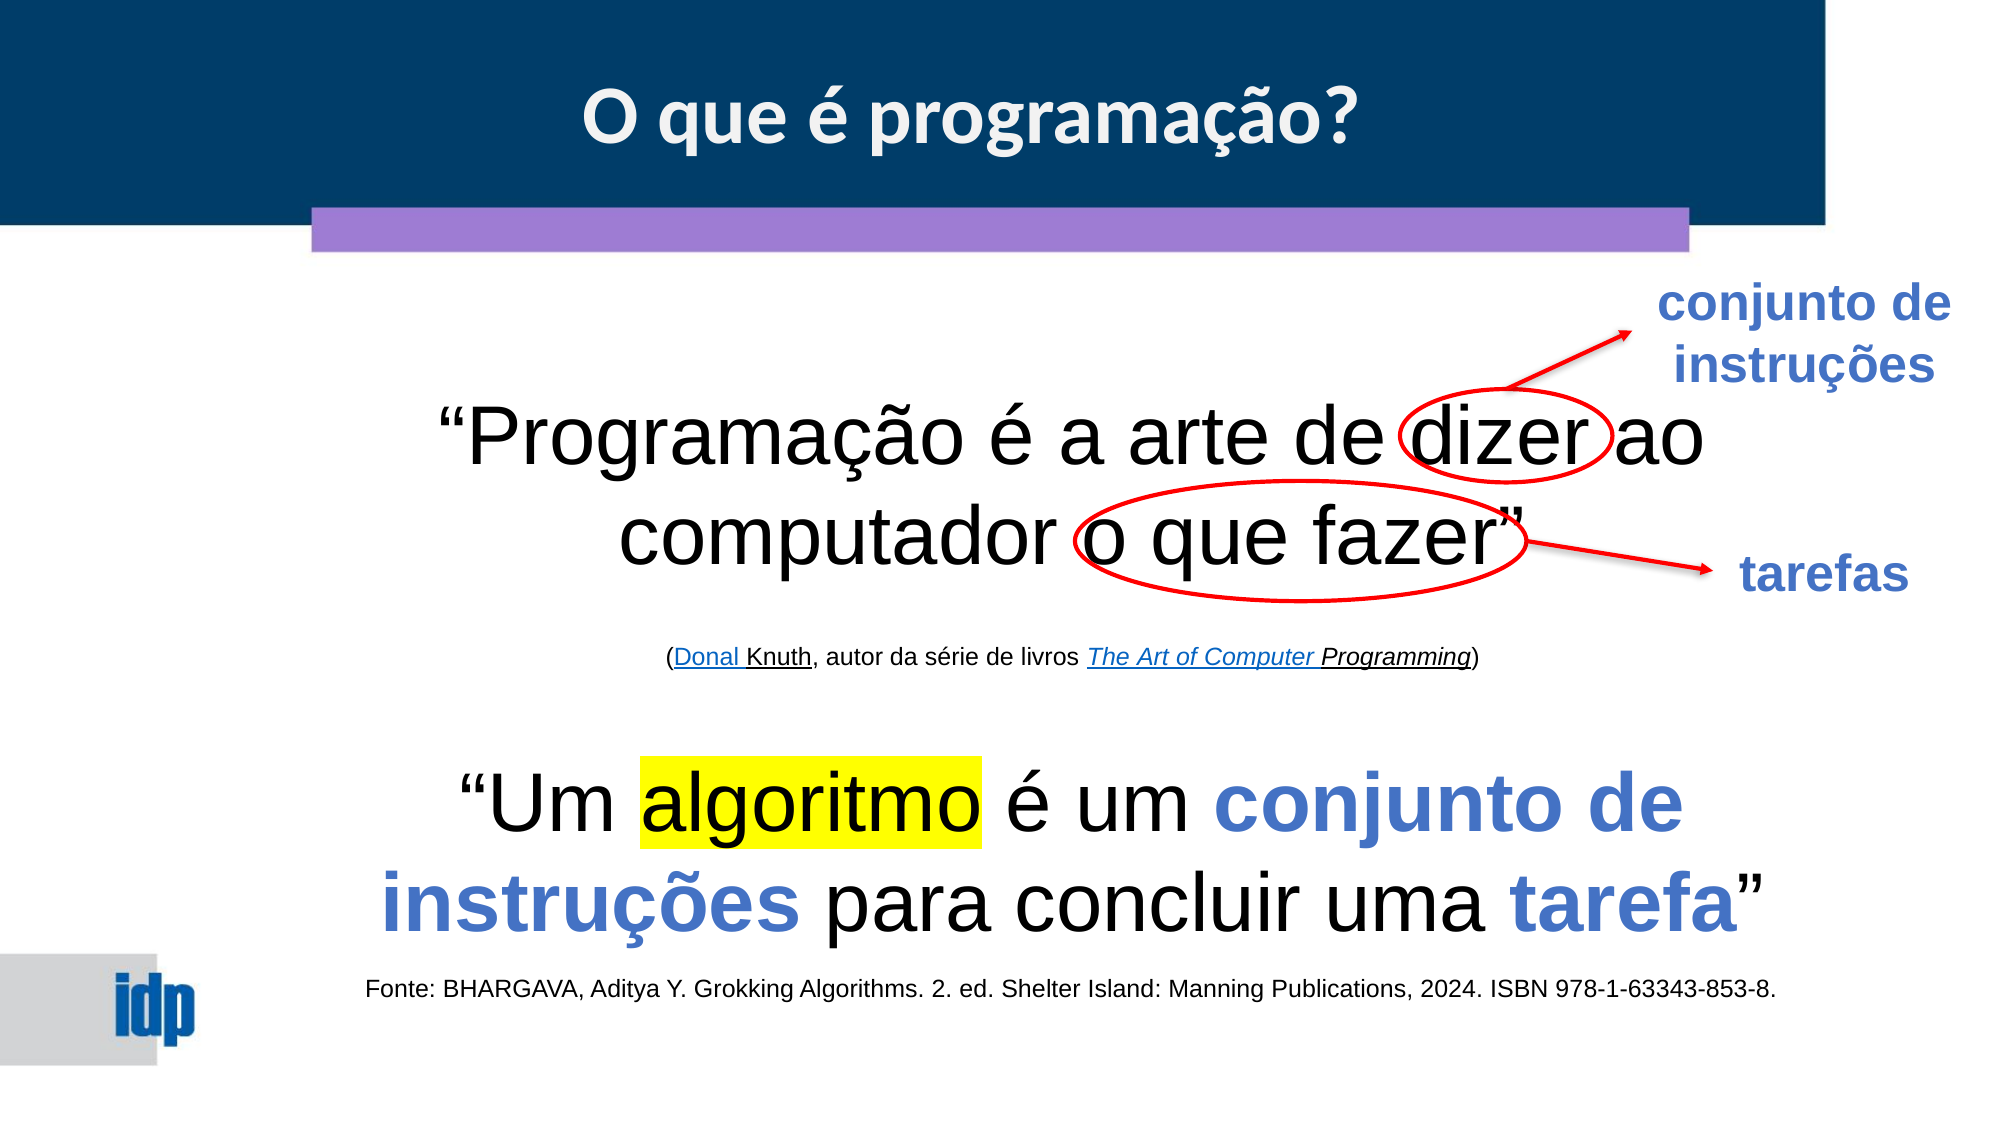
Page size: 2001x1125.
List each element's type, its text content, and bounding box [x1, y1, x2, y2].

picture [0, 0, 2001, 1125]
text_box “Um algoritmo é um conjunto de instruções para concluir uma tarefa” Fonte: BHARGAVA, Aditya Y. Grokking Algorithms. 2. ed. Shelter Island: Manning Publications, 2024. ISBN 978-1-63343-853-8. [320, 740, 1825, 1094]
text_box tarefas [1713, 532, 1937, 610]
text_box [1526, 540, 1714, 572]
text_box [1397, 387, 1615, 485]
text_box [1505, 331, 1633, 390]
text_box “Programação é a arte de dizer ao computador o que fazer” (Donal Knuth, autor da série de livros The Art of Computer Programming) [320, 273, 1825, 711]
text_box O que é programação? [320, 53, 1624, 169]
text_box [1072, 478, 1529, 604]
text_box conjunto de instruções [1632, 260, 1978, 401]
